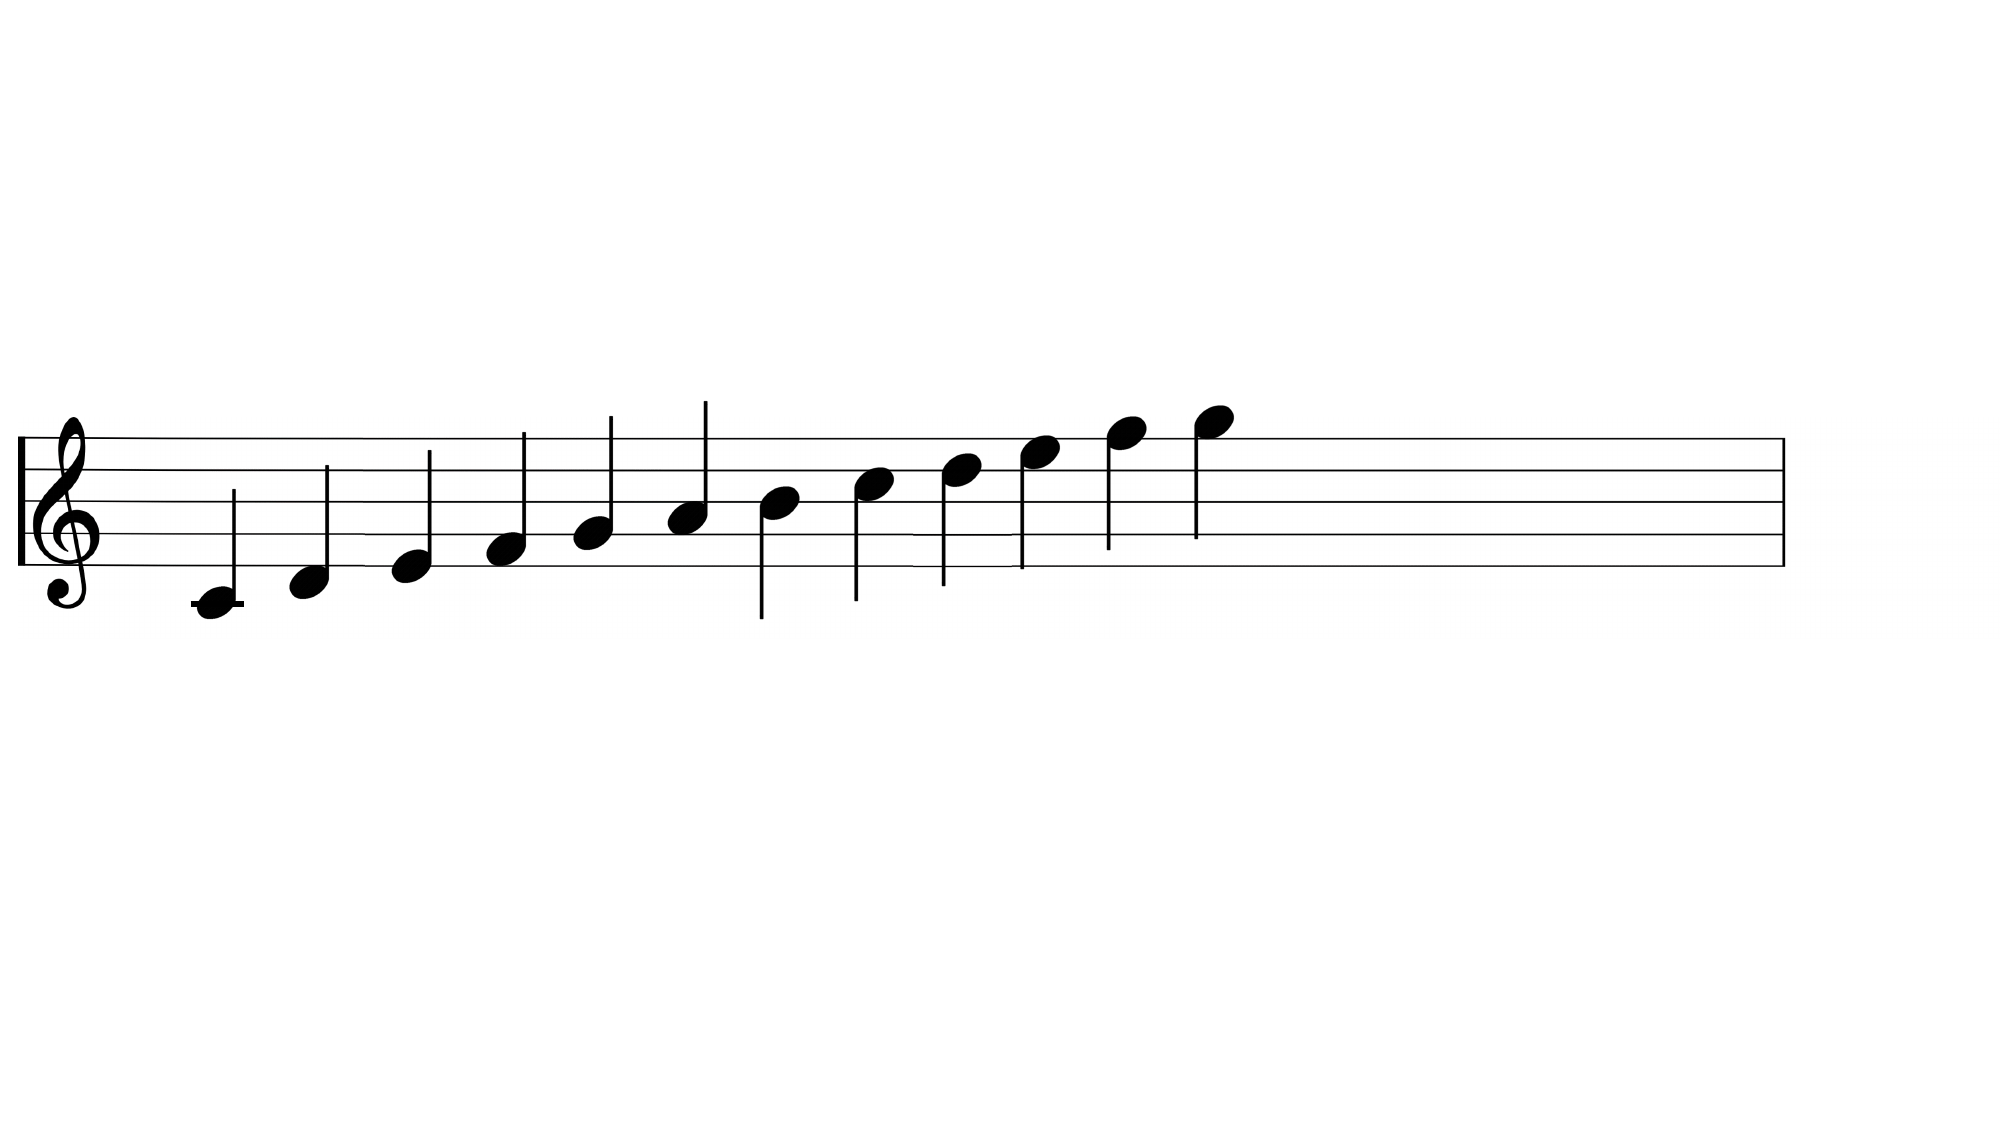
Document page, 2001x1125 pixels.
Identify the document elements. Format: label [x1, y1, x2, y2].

text_box [153, 483, 293, 625]
picture [18, 395, 2000, 639]
